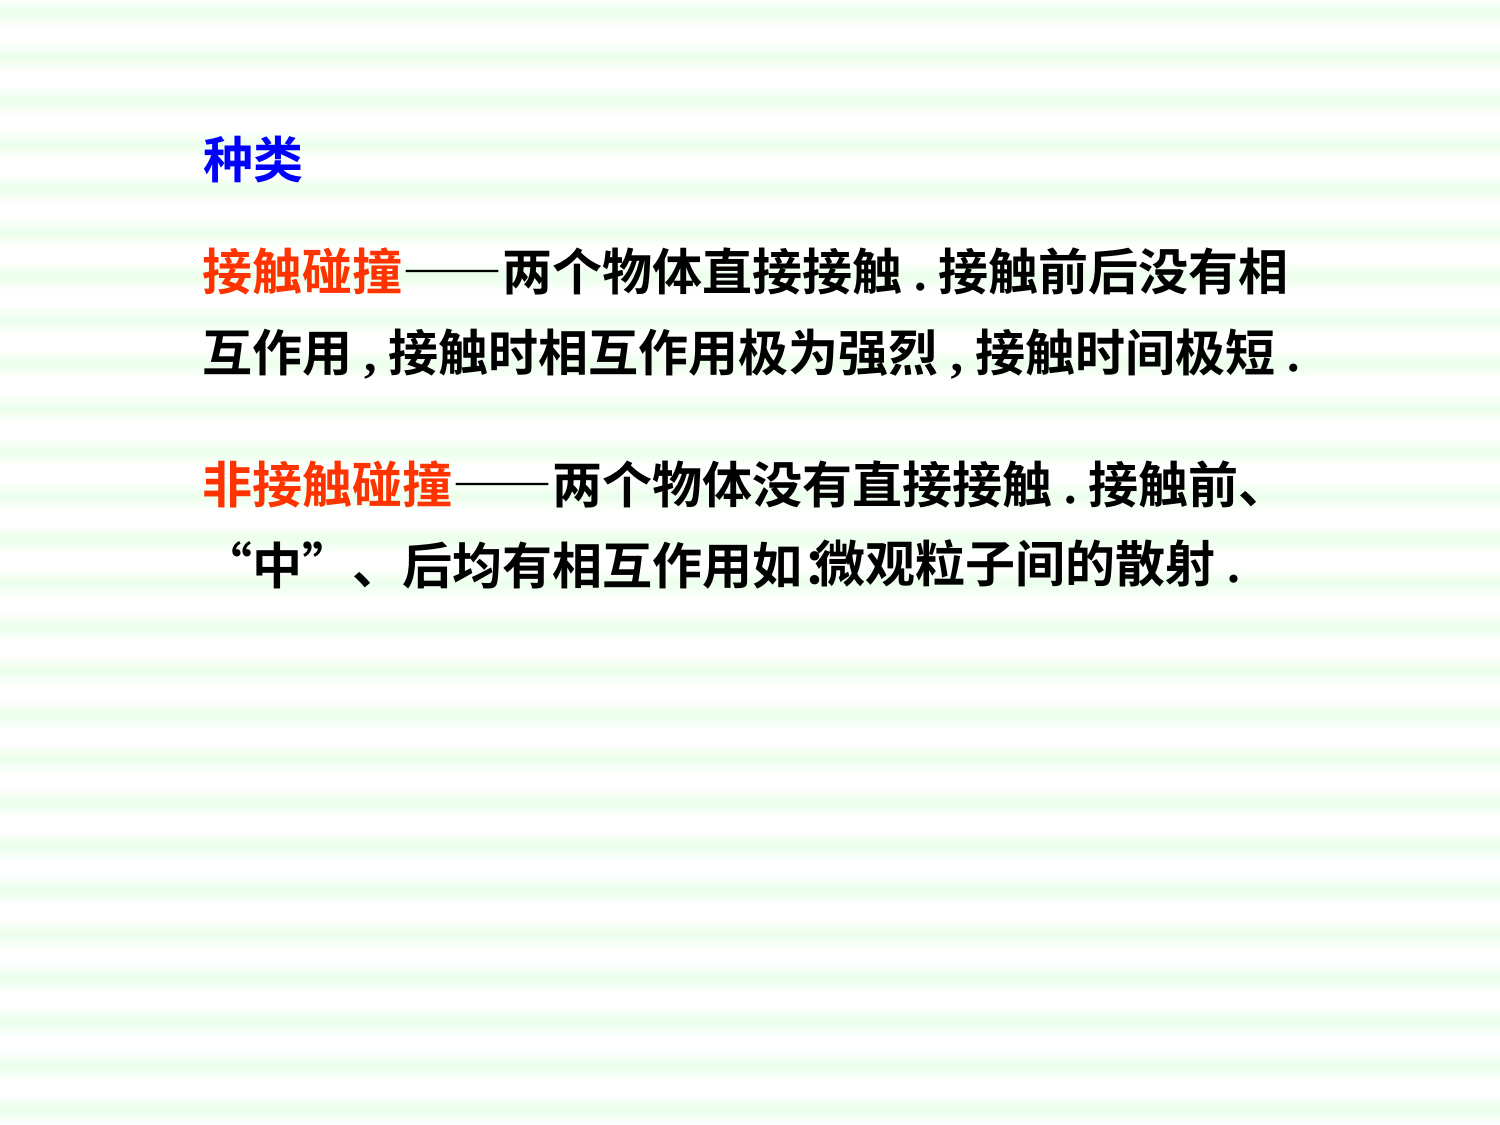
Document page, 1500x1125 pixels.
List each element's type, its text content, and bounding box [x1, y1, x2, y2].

text_box 非接触碰撞——两个物体没有直接接触.接触前、“中”、后均有相互作用如： [187, 424, 1300, 602]
text_box 接触碰撞——两个物体直接接触.接触前后没有相互作用,接触时相互作用极为强烈,接触时间极短. [187, 212, 1325, 390]
text_box 种类 [203, 108, 513, 189]
text_box 微观粒子间的散射. [800, 503, 1293, 600]
